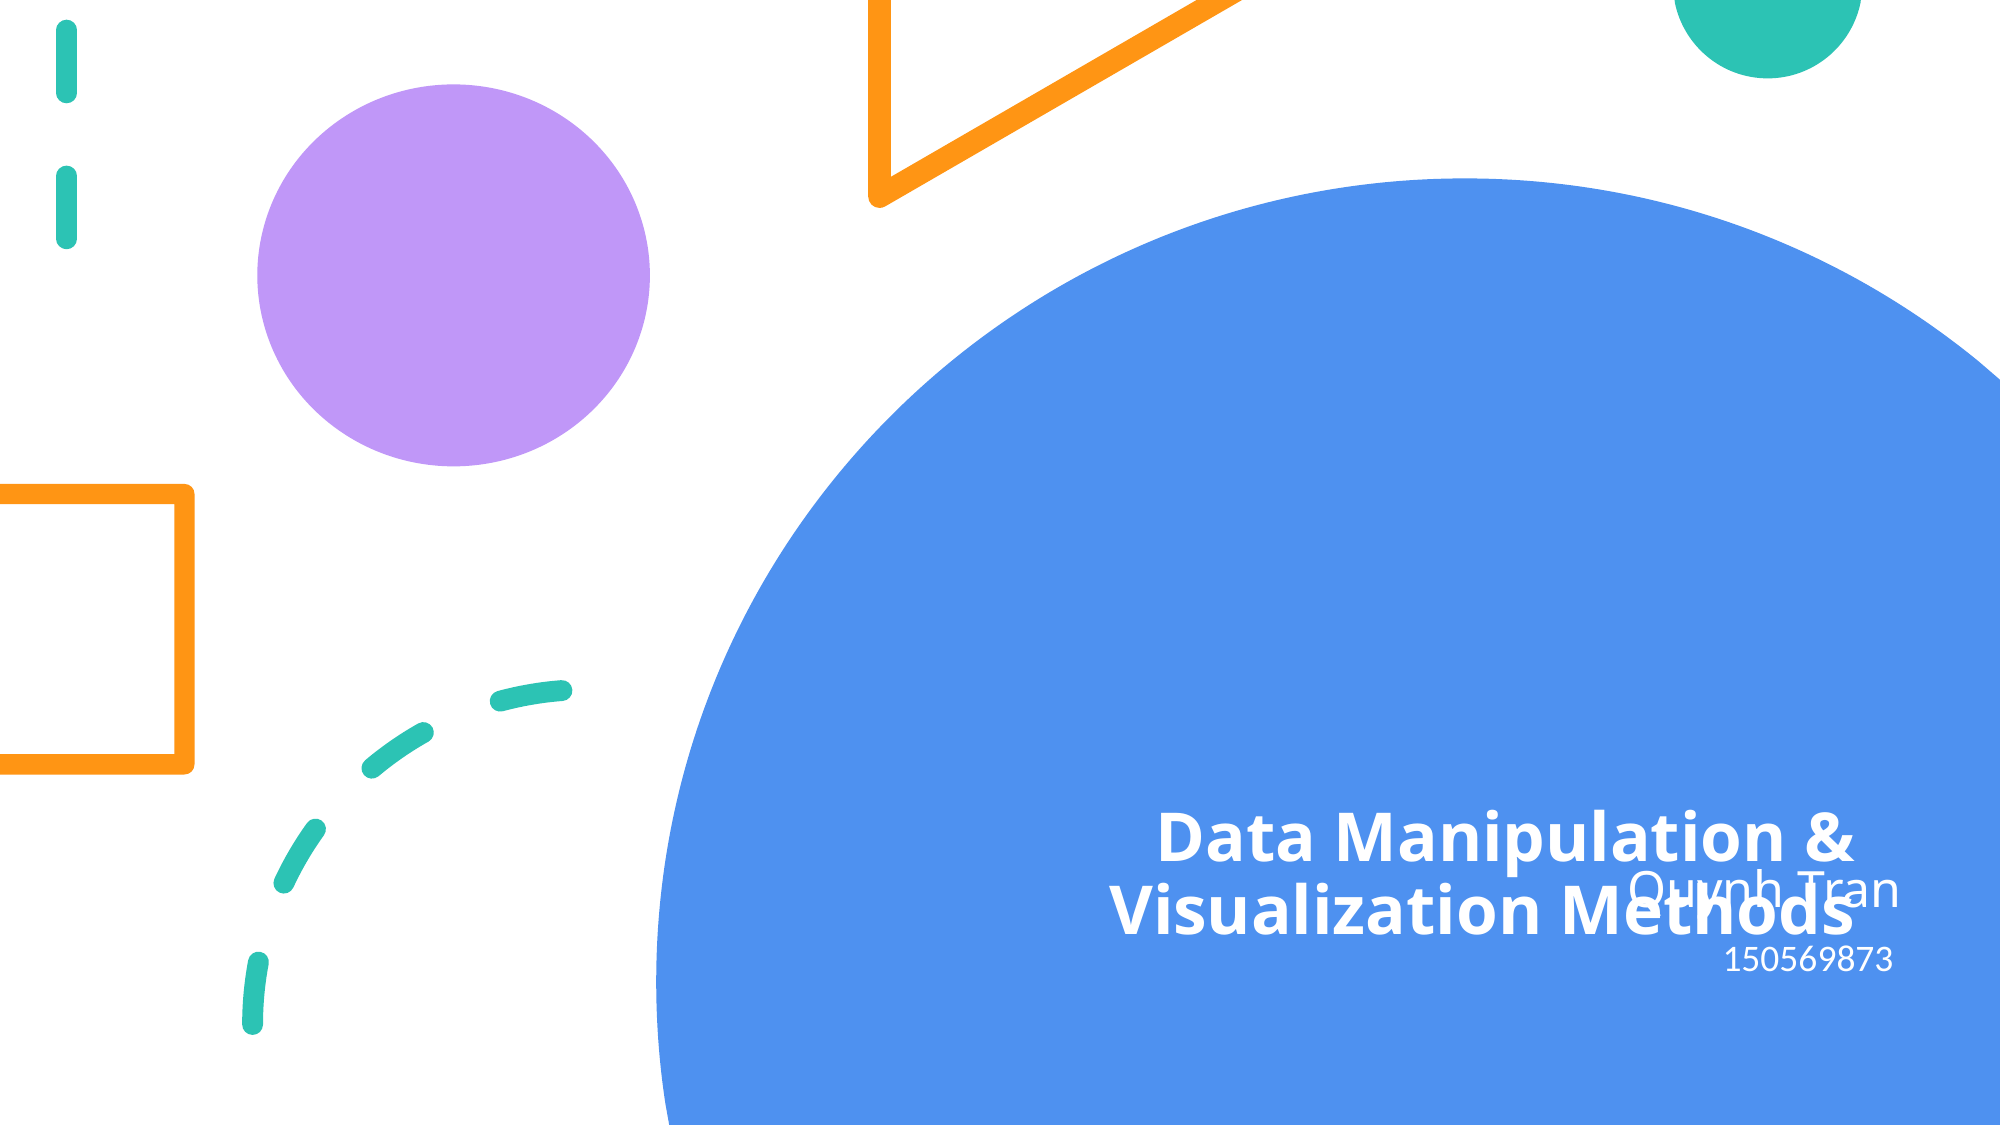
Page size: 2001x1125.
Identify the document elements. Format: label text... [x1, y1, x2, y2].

subtitle Quynh Tran 150569873 [835, 856, 1917, 1020]
title Data Manipulation & Visualization Methods [788, 791, 1871, 1125]
